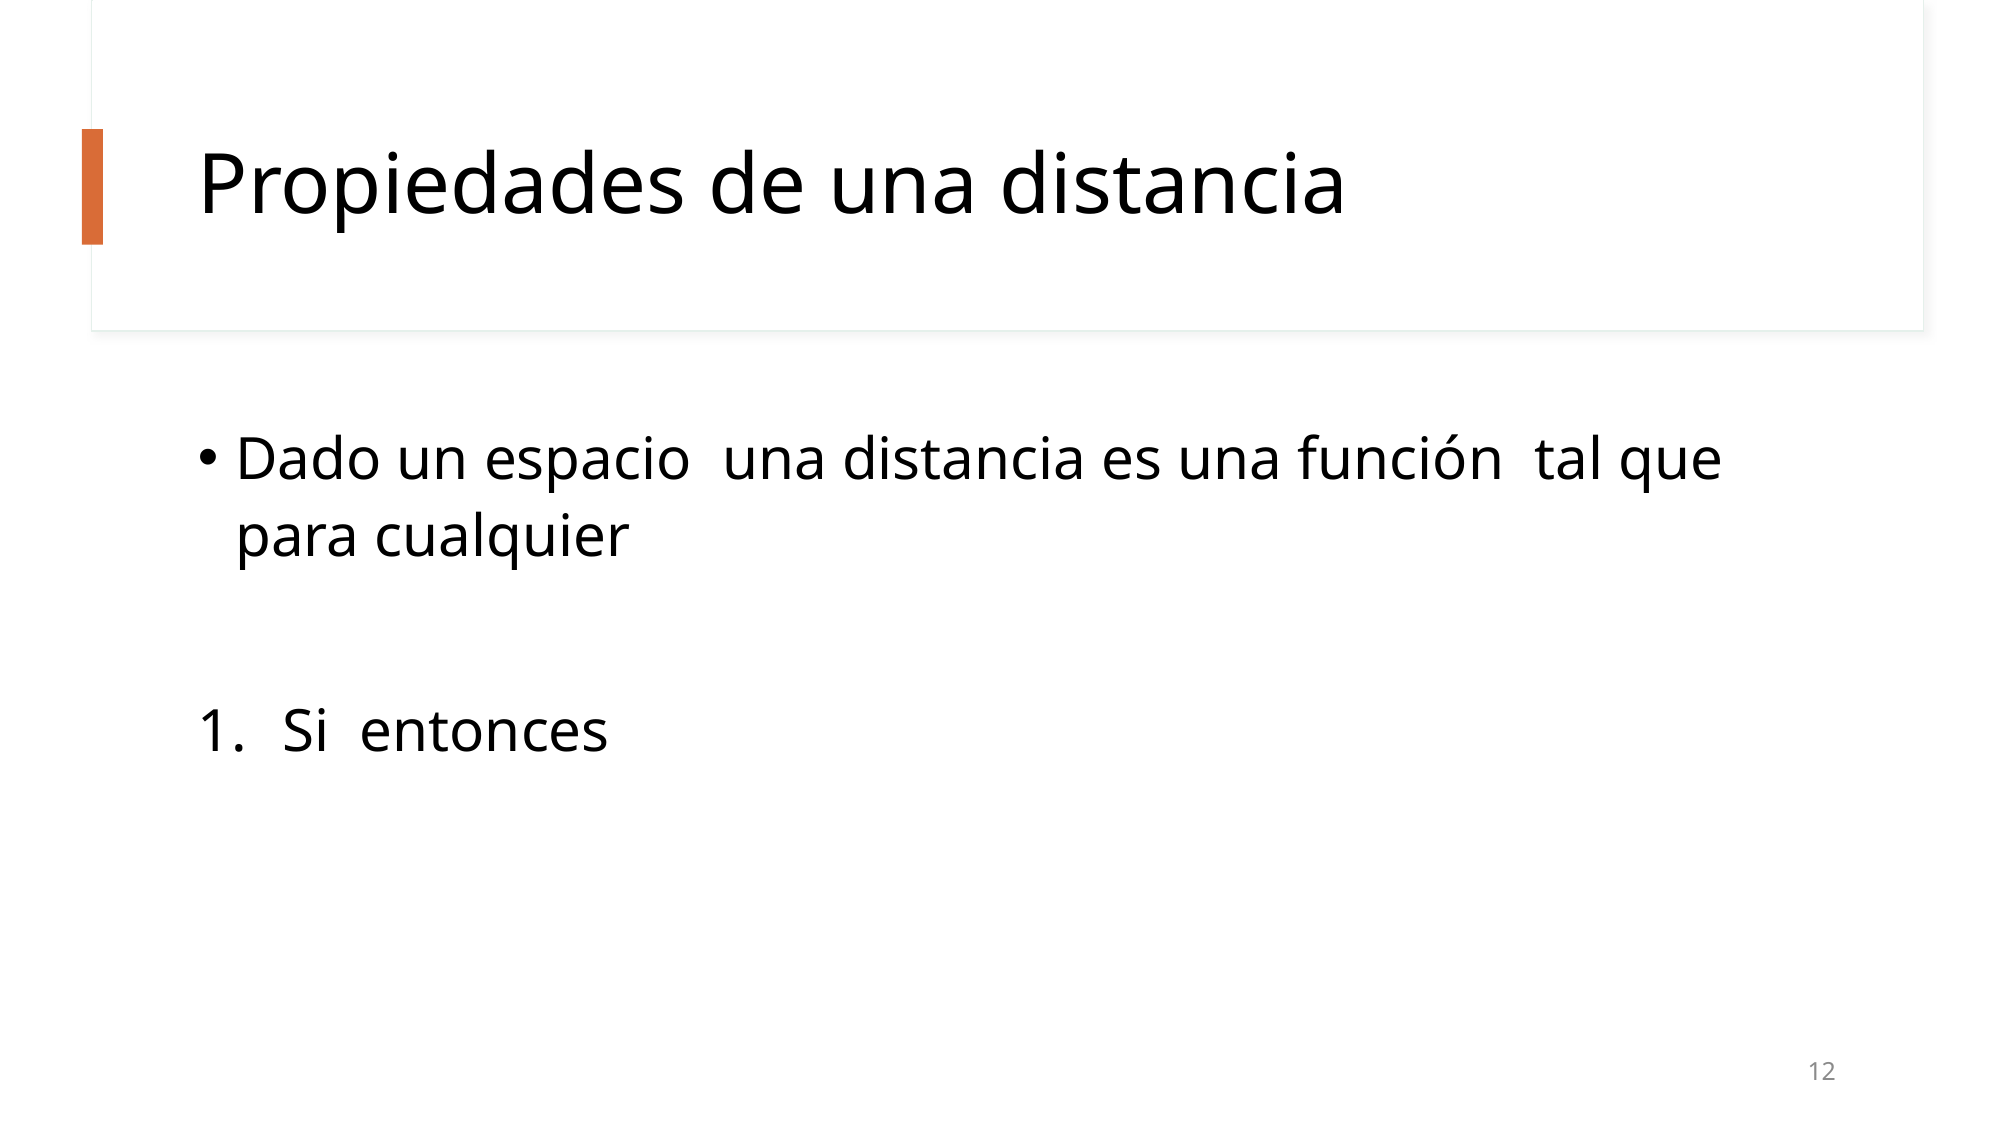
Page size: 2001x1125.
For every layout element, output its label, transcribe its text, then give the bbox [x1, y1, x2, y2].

title Propiedades de una distancia [183, 90, 1851, 284]
slide_number 12 [1401, 1042, 1851, 1103]
